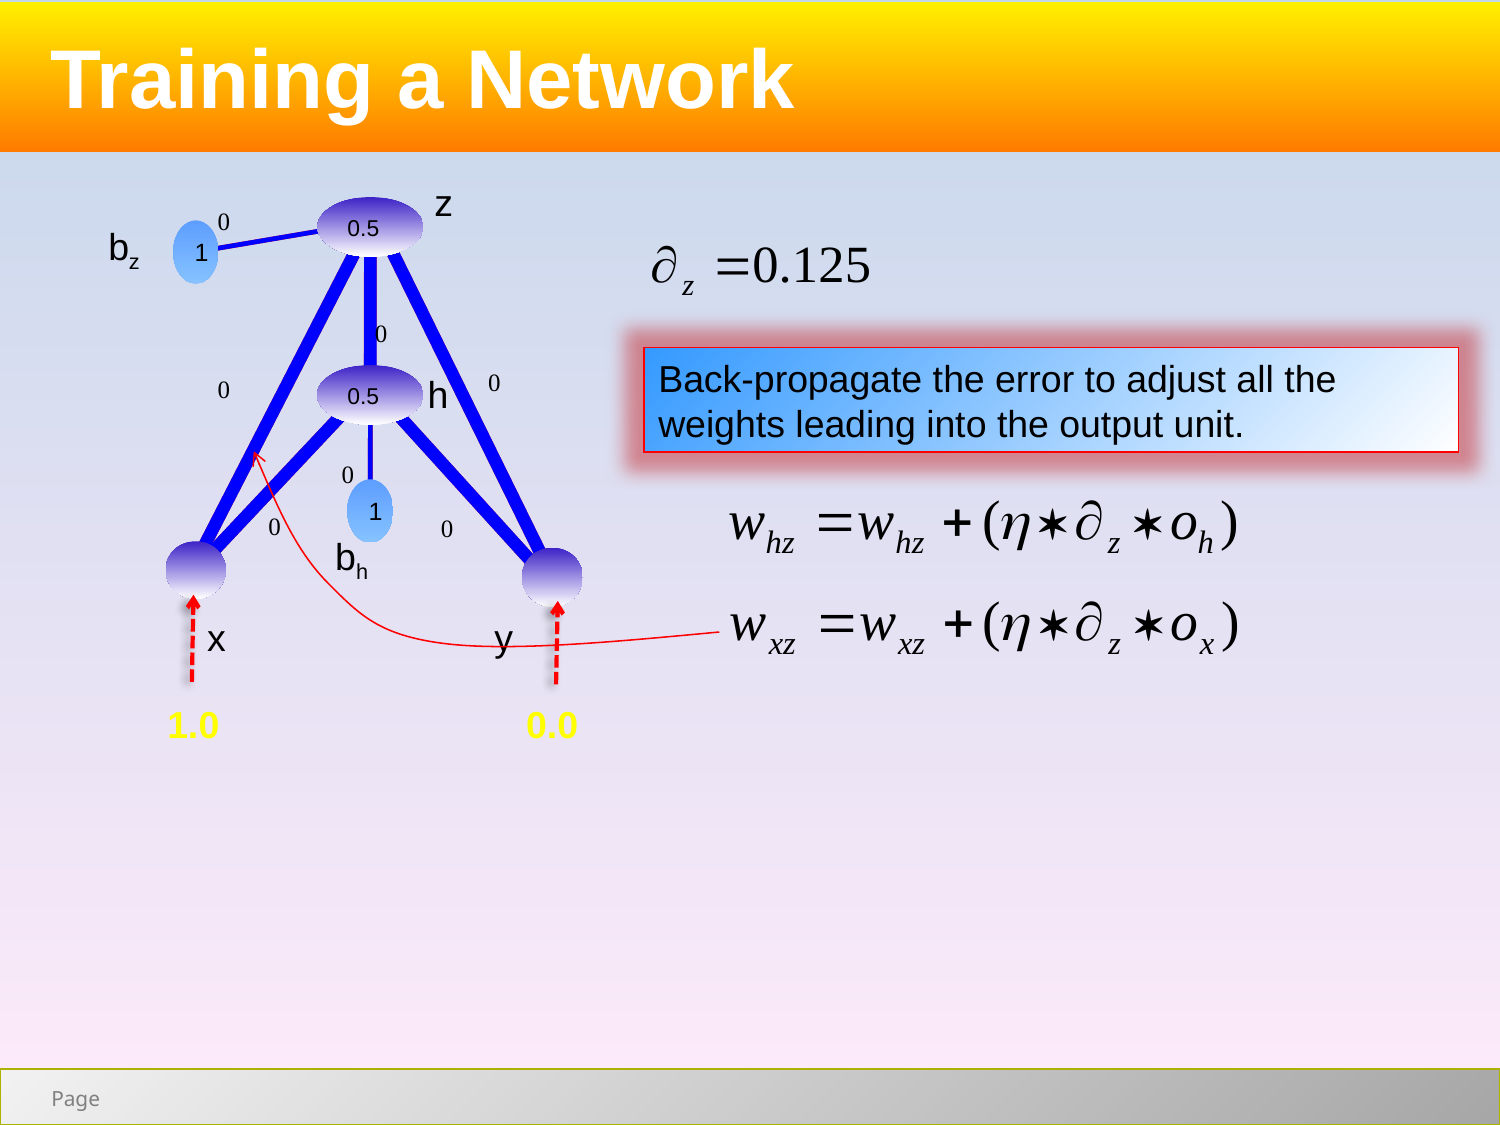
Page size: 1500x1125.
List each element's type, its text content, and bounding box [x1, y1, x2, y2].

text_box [93, 171, 583, 683]
text_box Back-propagate the error to adjust all the weights leading into the output unit. [643, 347, 1459, 453]
text_box 1.0 [152, 693, 235, 754]
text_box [720, 584, 1250, 669]
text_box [555, 600, 559, 685]
text_box 0.0 [511, 693, 594, 754]
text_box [643, 229, 876, 305]
text_box Training a Network [0, 2, 1500, 152]
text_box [718, 483, 1249, 568]
text_box [587, 580, 715, 644]
